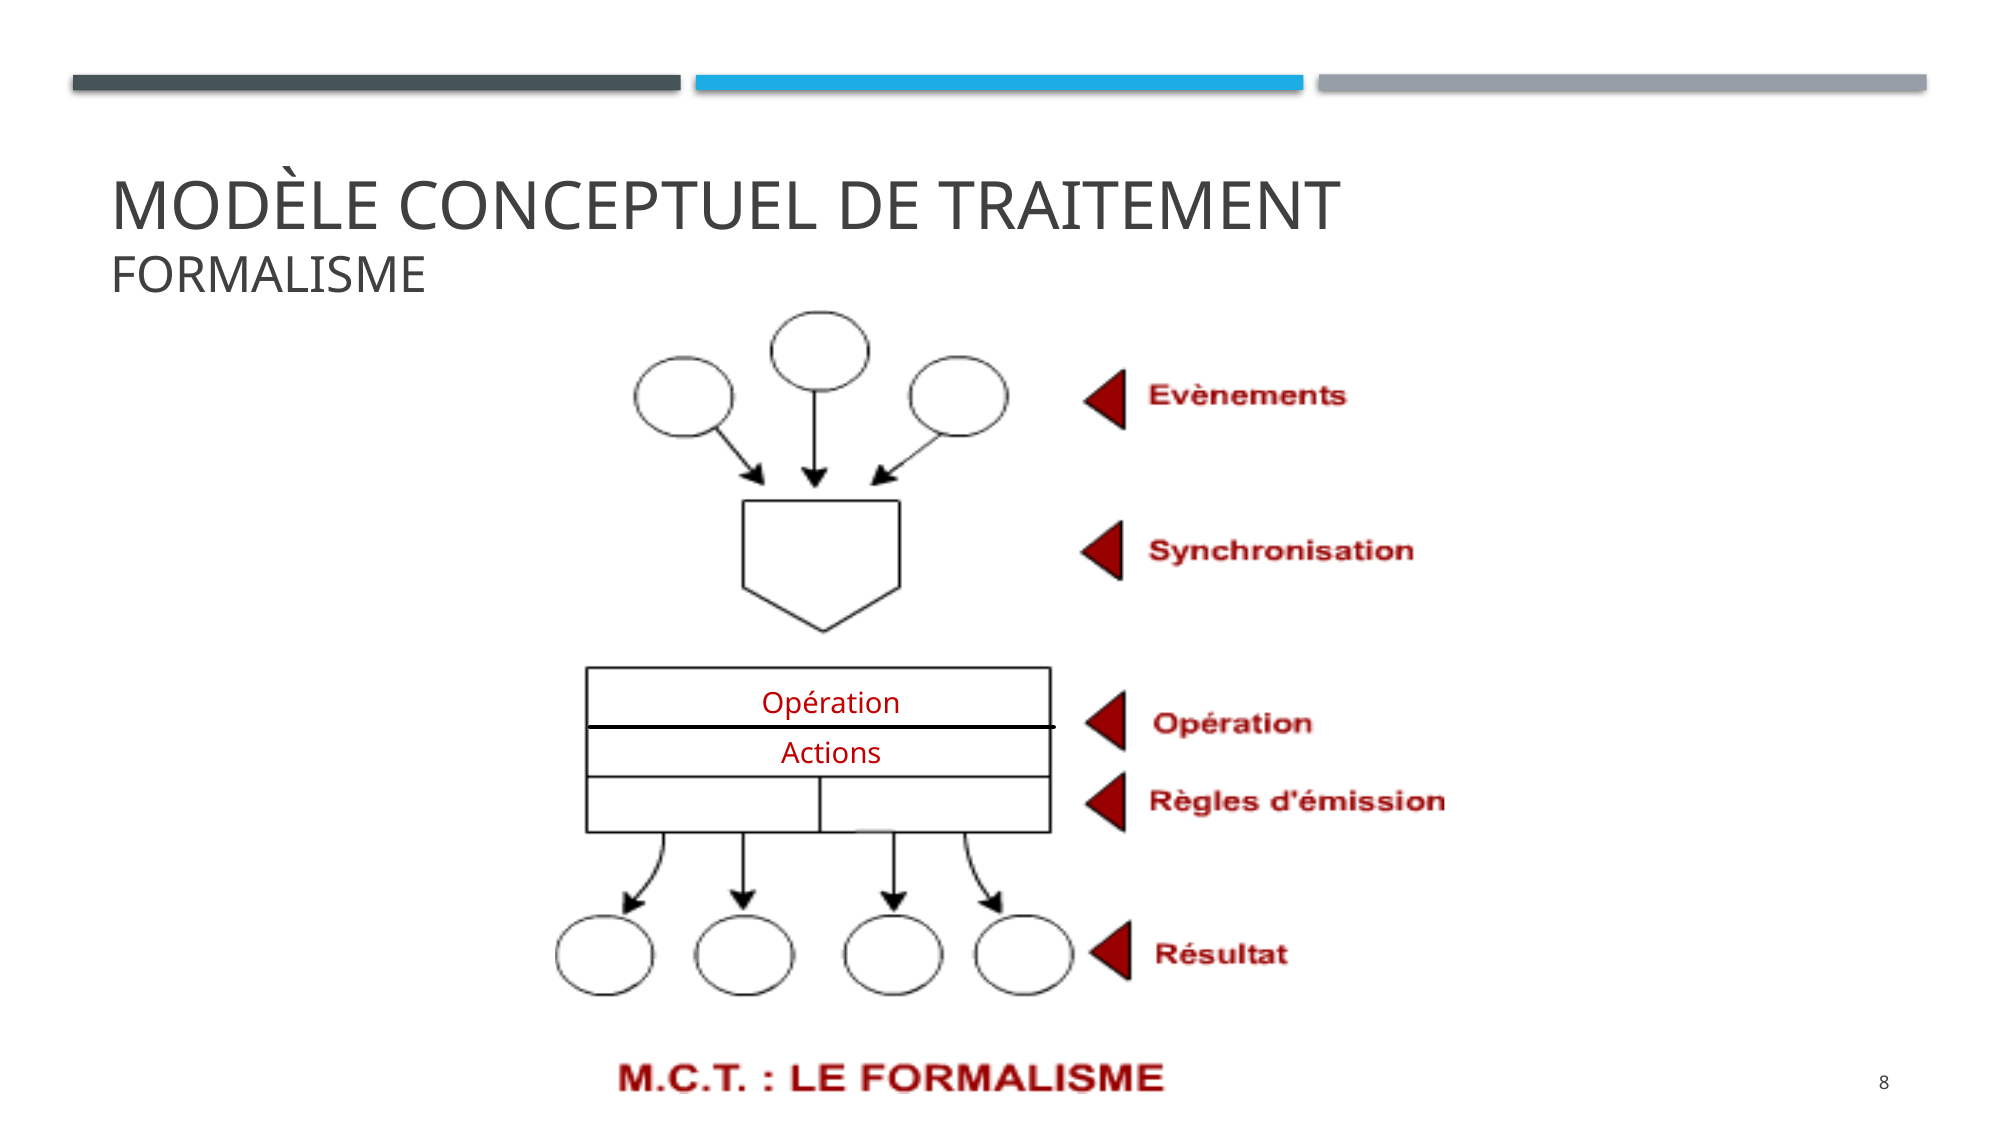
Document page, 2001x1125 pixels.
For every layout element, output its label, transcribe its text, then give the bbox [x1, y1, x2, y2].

text_box [555, 310, 1445, 1094]
text_box Actions [662, 736, 1000, 777]
text_box Opération [662, 676, 1000, 724]
slide_number 8 [1732, 1053, 1905, 1114]
title Modèle conceptuel de traitement formalisme [95, 115, 1905, 311]
